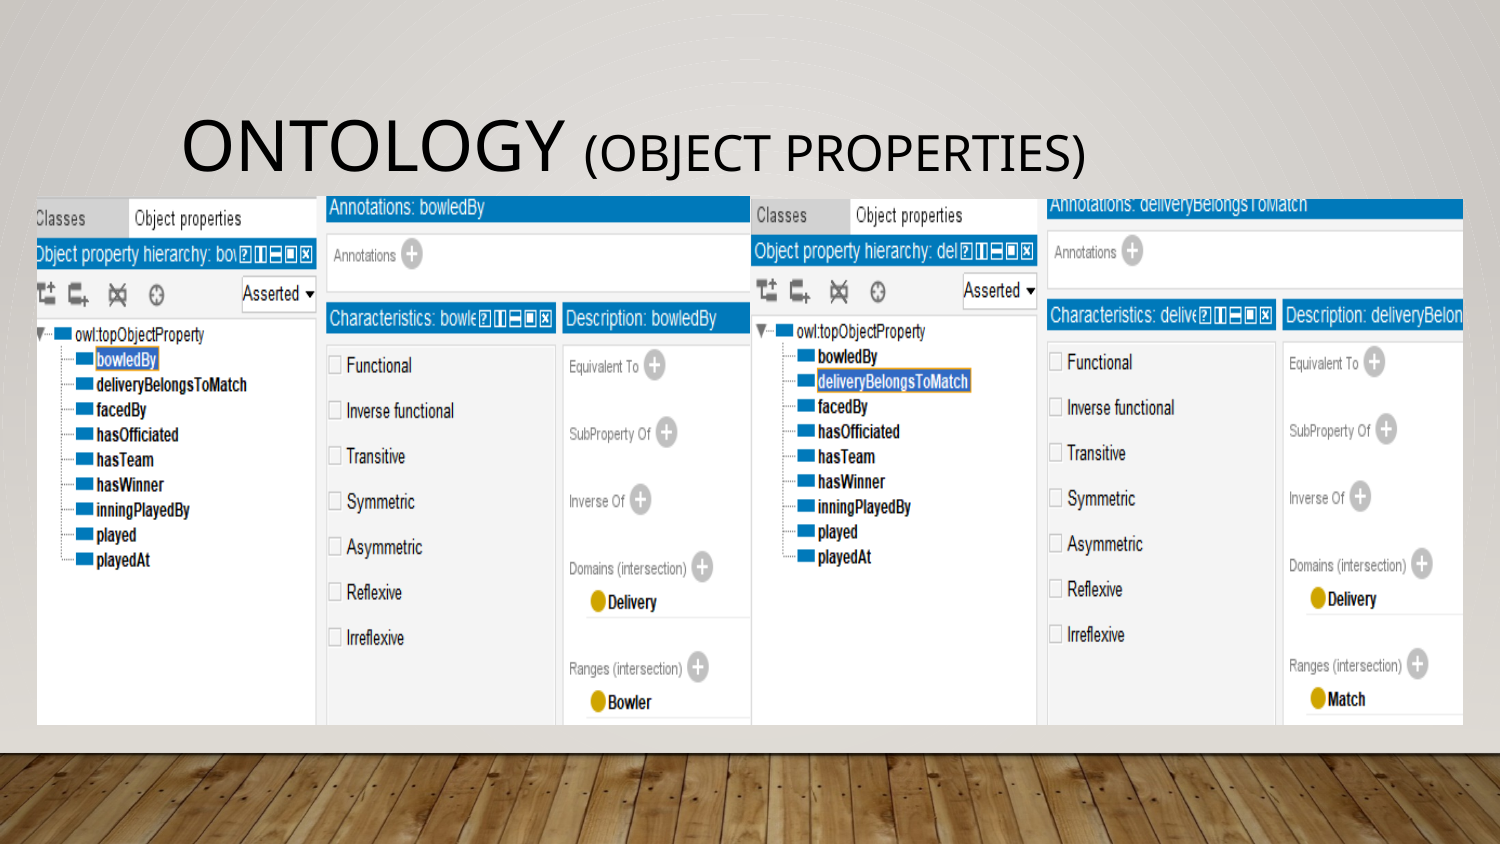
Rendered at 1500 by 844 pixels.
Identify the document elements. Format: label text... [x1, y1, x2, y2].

picture [37, 196, 1463, 726]
title Ontology (Object Properties) [178, 98, 1361, 199]
picture [0, 753, 1500, 844]
